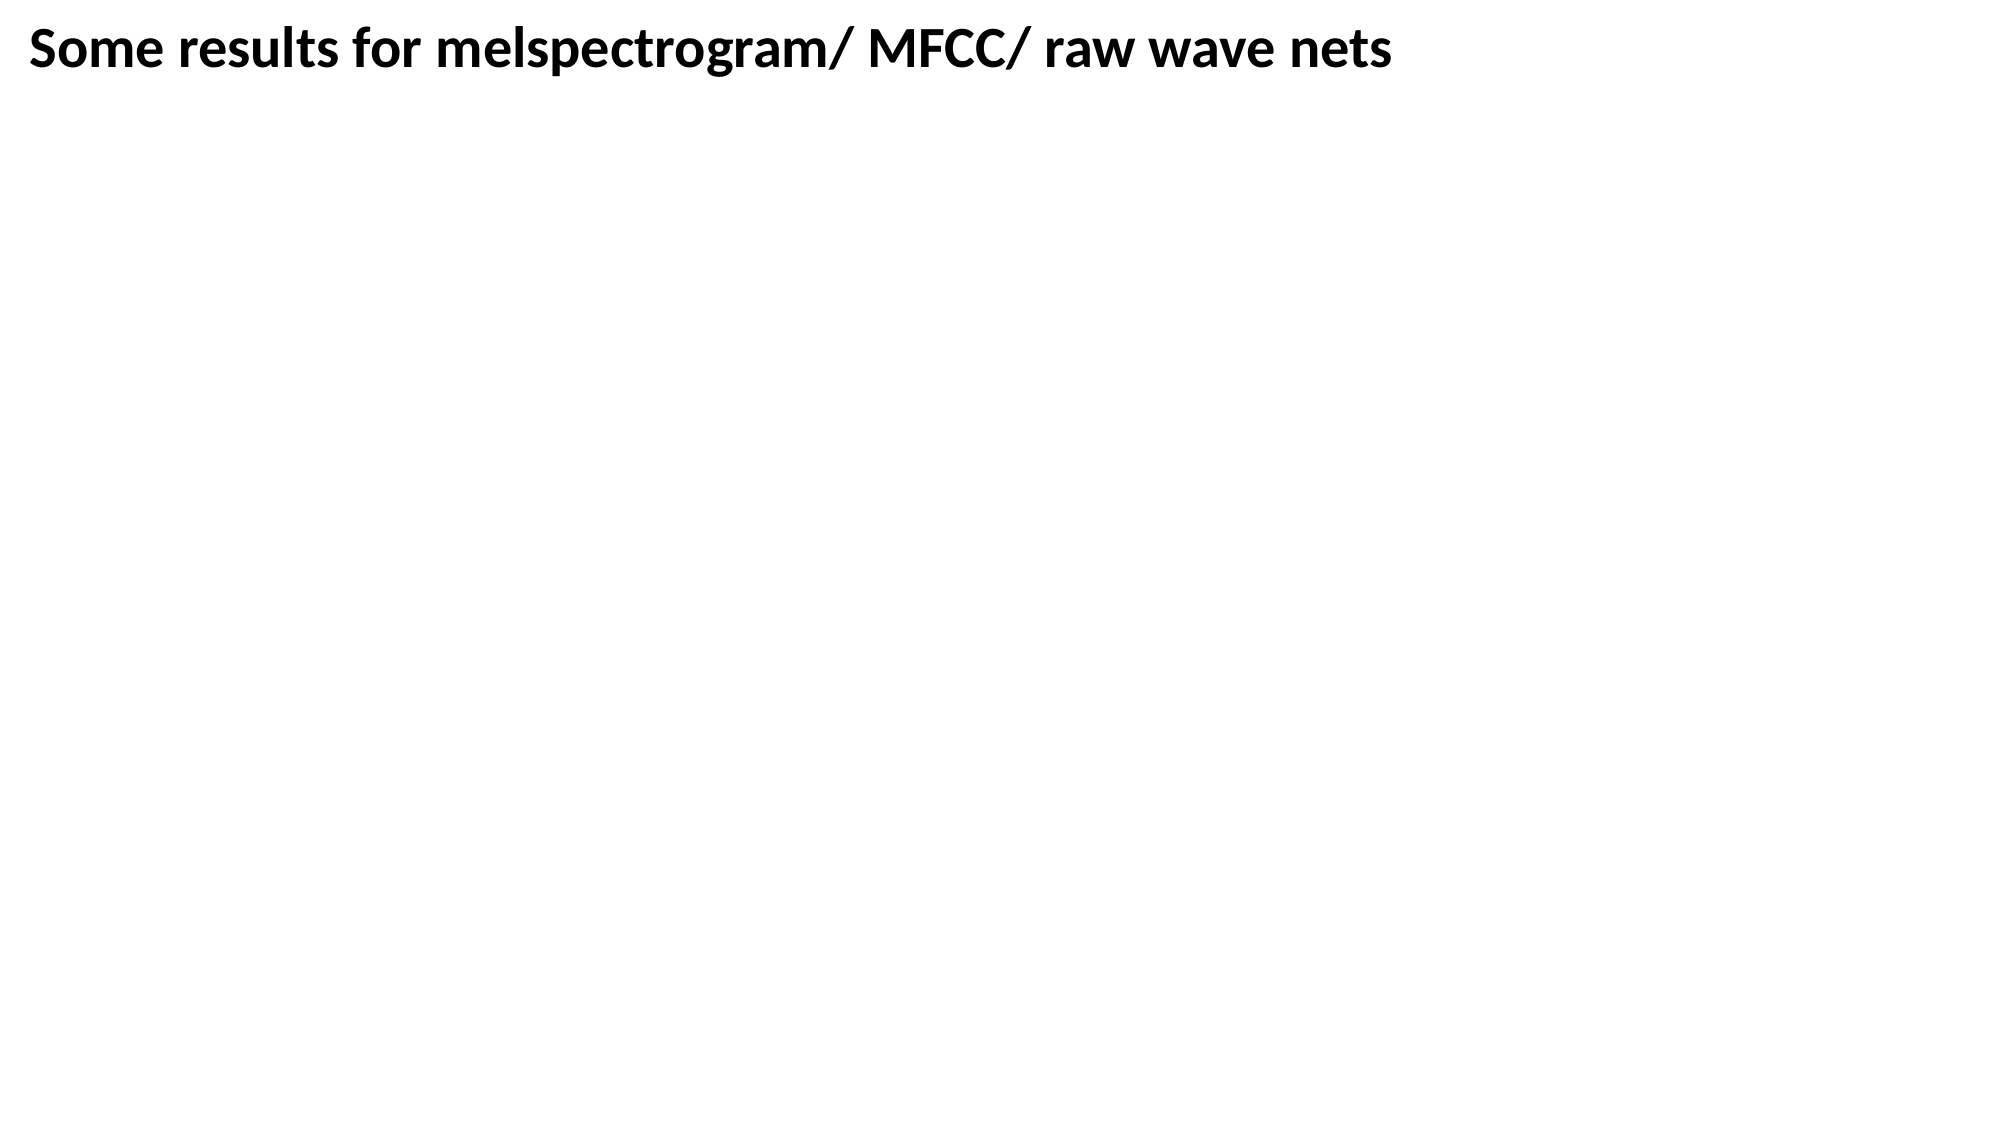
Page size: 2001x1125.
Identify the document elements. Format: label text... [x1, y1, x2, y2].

text_box Some results for melspectrogram/ MFCC/ raw wave nets [14, 1, 1870, 87]
